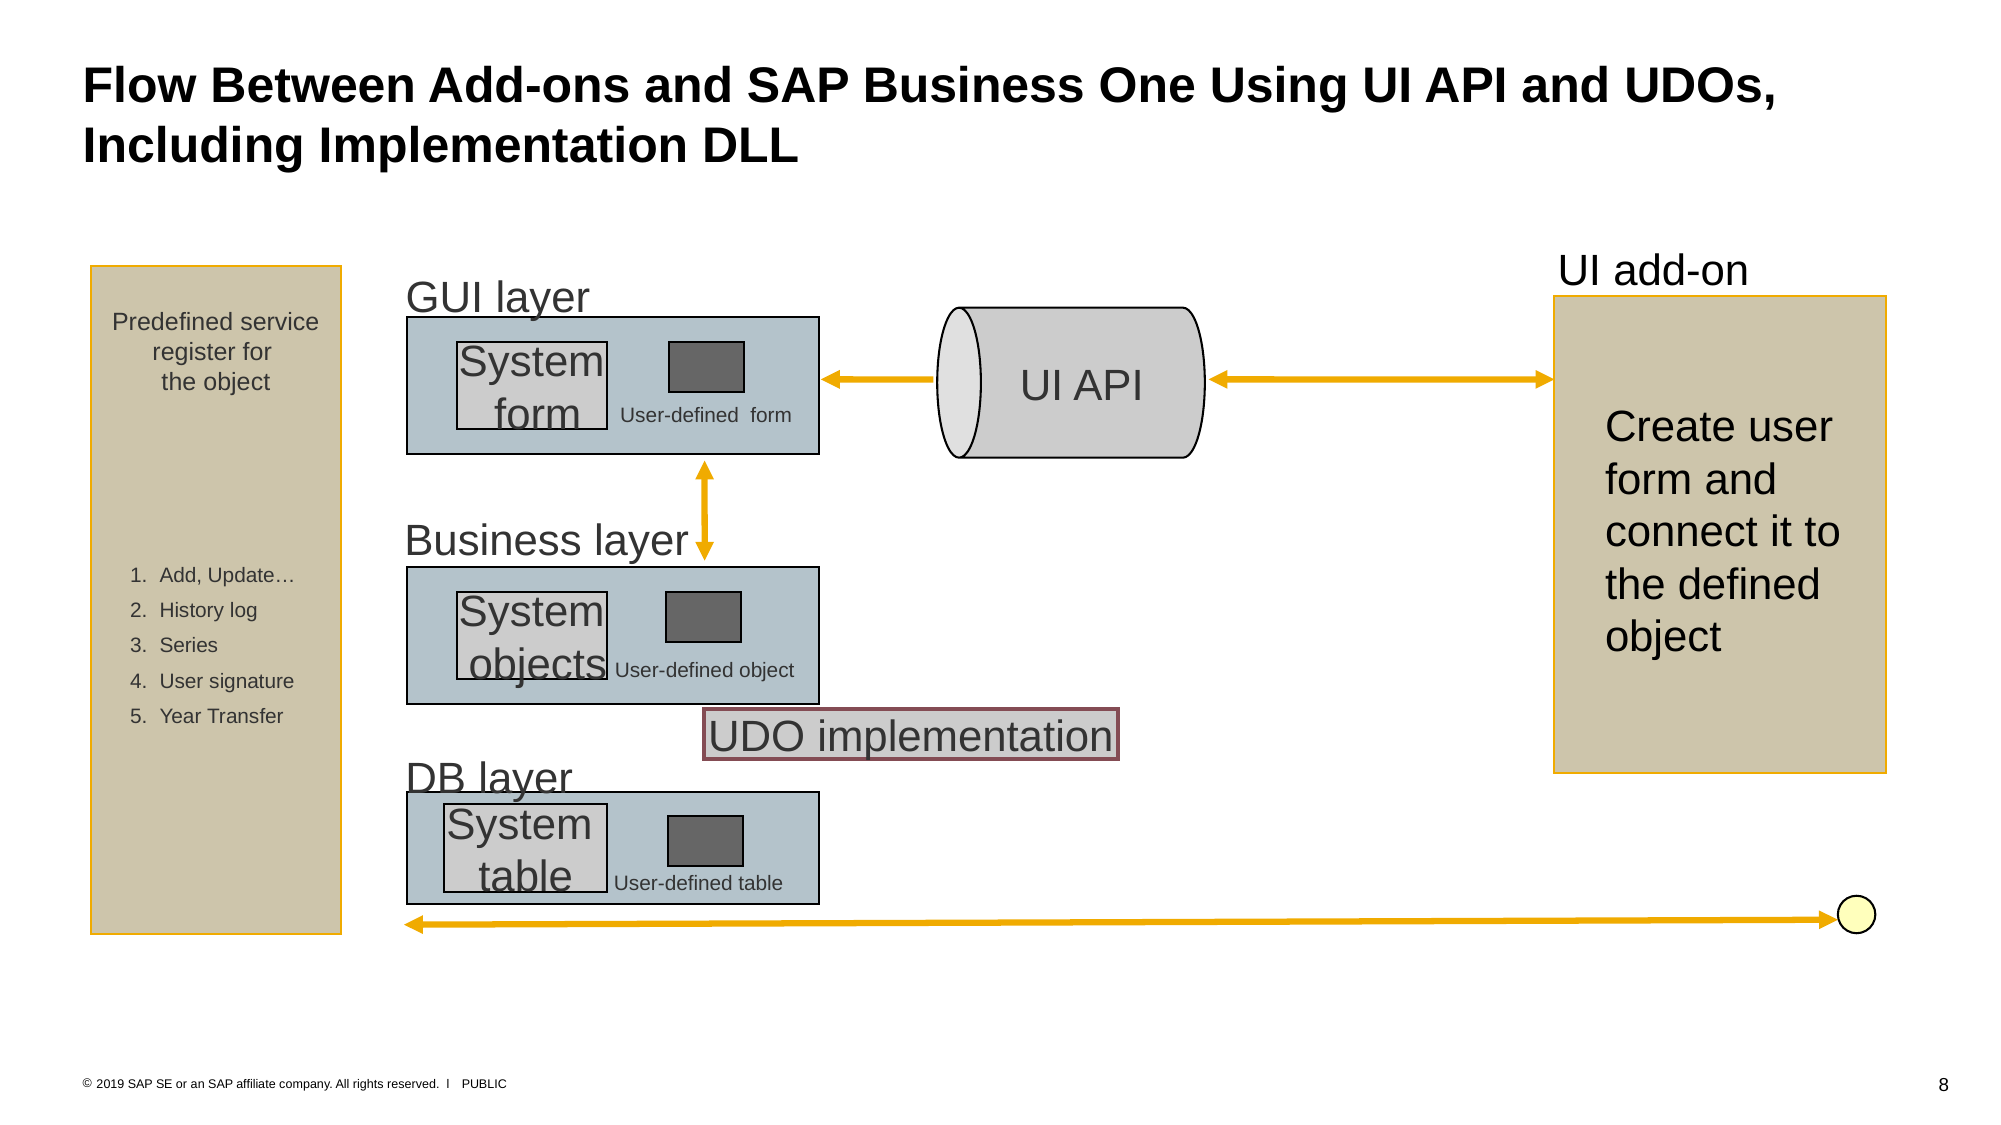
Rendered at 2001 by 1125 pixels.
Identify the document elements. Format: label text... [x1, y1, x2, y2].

text_box [1208, 373, 1555, 386]
text_box System form [456, 341, 607, 430]
text_box Create user form and connect it to the defined object [1590, 390, 1910, 668]
text_box Add, Update… History log Series User signature Year Transfer [115, 412, 366, 736]
text_box [669, 341, 745, 392]
text_box User-defined table [599, 862, 830, 902]
text_box [589, 791, 820, 862]
text_box GUI layer [390, 261, 606, 329]
text_box [1837, 895, 1876, 934]
text_box [820, 373, 934, 386]
text_box [404, 913, 1838, 931]
text_box [698, 460, 711, 561]
text_box UDO implementation [703, 709, 1119, 760]
text_box System table [444, 804, 607, 892]
text_box [406, 566, 820, 705]
text_box DB layer [390, 741, 589, 810]
text_box User-defined form [605, 394, 856, 434]
text_box UI add-on [1542, 234, 1765, 302]
text_box [667, 816, 743, 867]
title Flow Between Add-ons and SAP Business One Using UI API and UDOs, Including Implementation DLL [82, 52, 1918, 174]
text_box [406, 316, 820, 455]
text_box [406, 810, 820, 905]
text_box User-defined object [599, 649, 863, 690]
text_box [666, 591, 742, 642]
text_box System objects [456, 591, 607, 680]
text_box Business layer [389, 504, 753, 572]
text_box [91, 265, 341, 934]
text_box UI API [937, 307, 1205, 458]
text_box Predefined service register for the object [97, 297, 335, 403]
text_box [1554, 295, 1887, 773]
